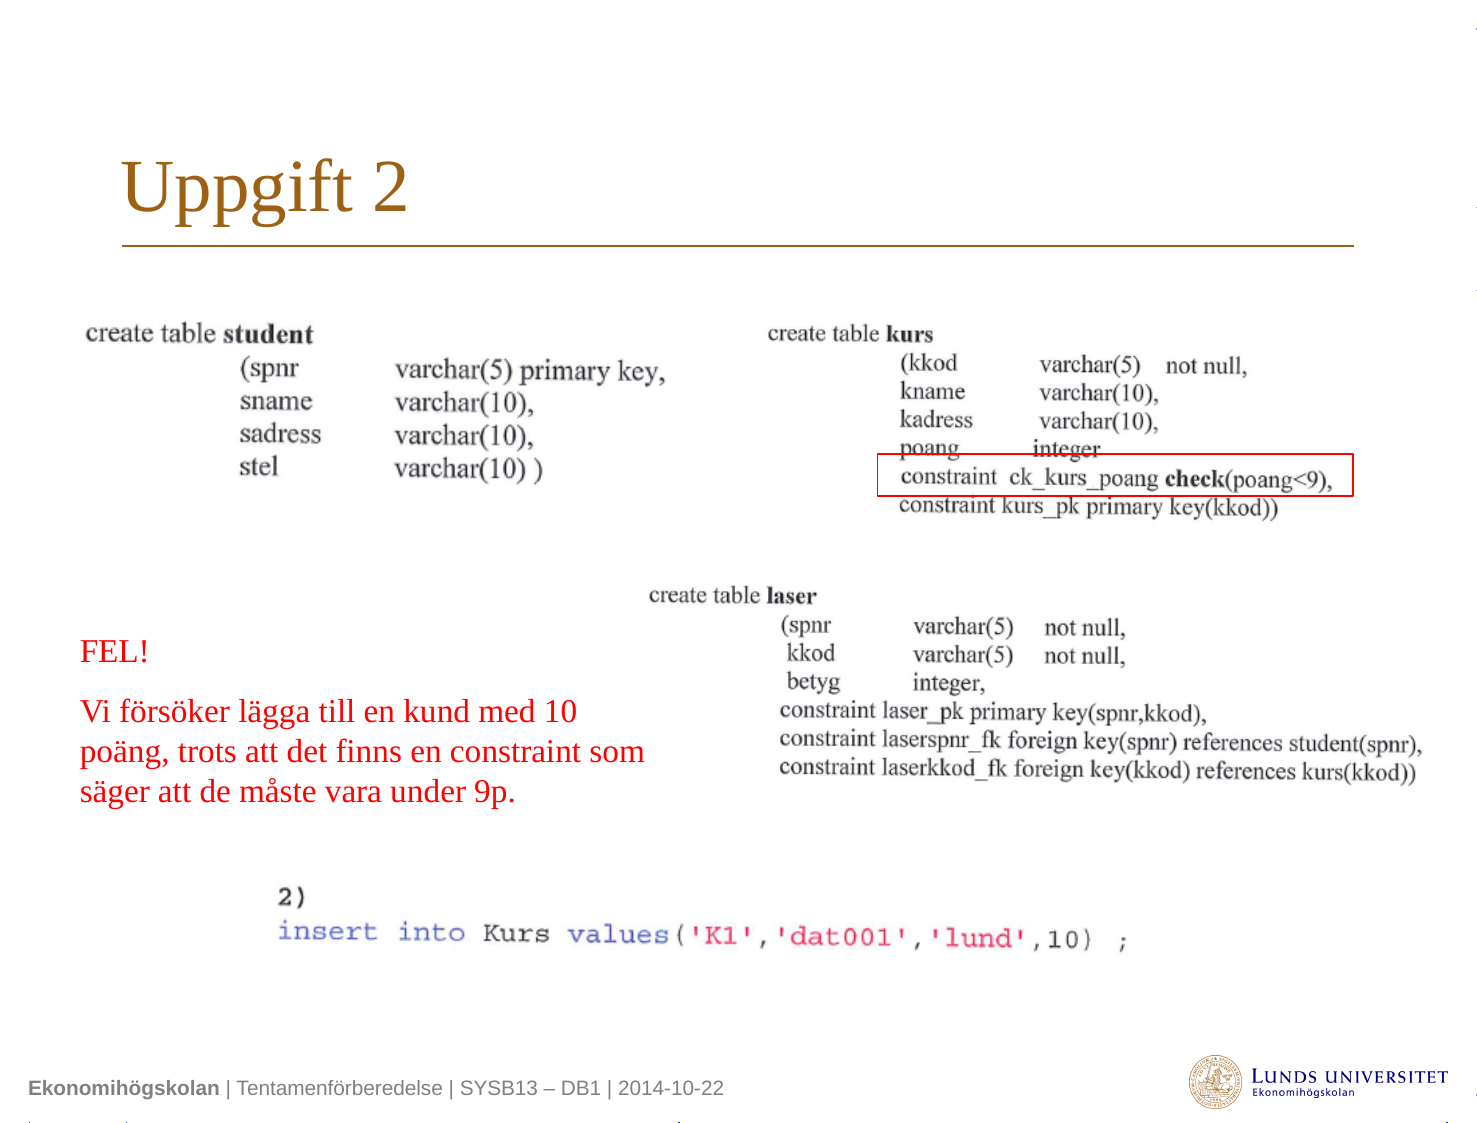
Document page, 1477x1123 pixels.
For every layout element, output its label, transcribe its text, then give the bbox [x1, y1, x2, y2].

picture [69, 312, 680, 505]
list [750, 311, 1354, 541]
text_box FEL! Vi försöker lägga till en kund med 10 poäng, trots att det finns en constraint som säger att de måste vara under 9p. [64, 621, 685, 836]
picture [261, 878, 1136, 969]
picture [626, 582, 1430, 793]
picture [1189, 1055, 1448, 1109]
title Uppgift 2 [105, 46, 1354, 234]
